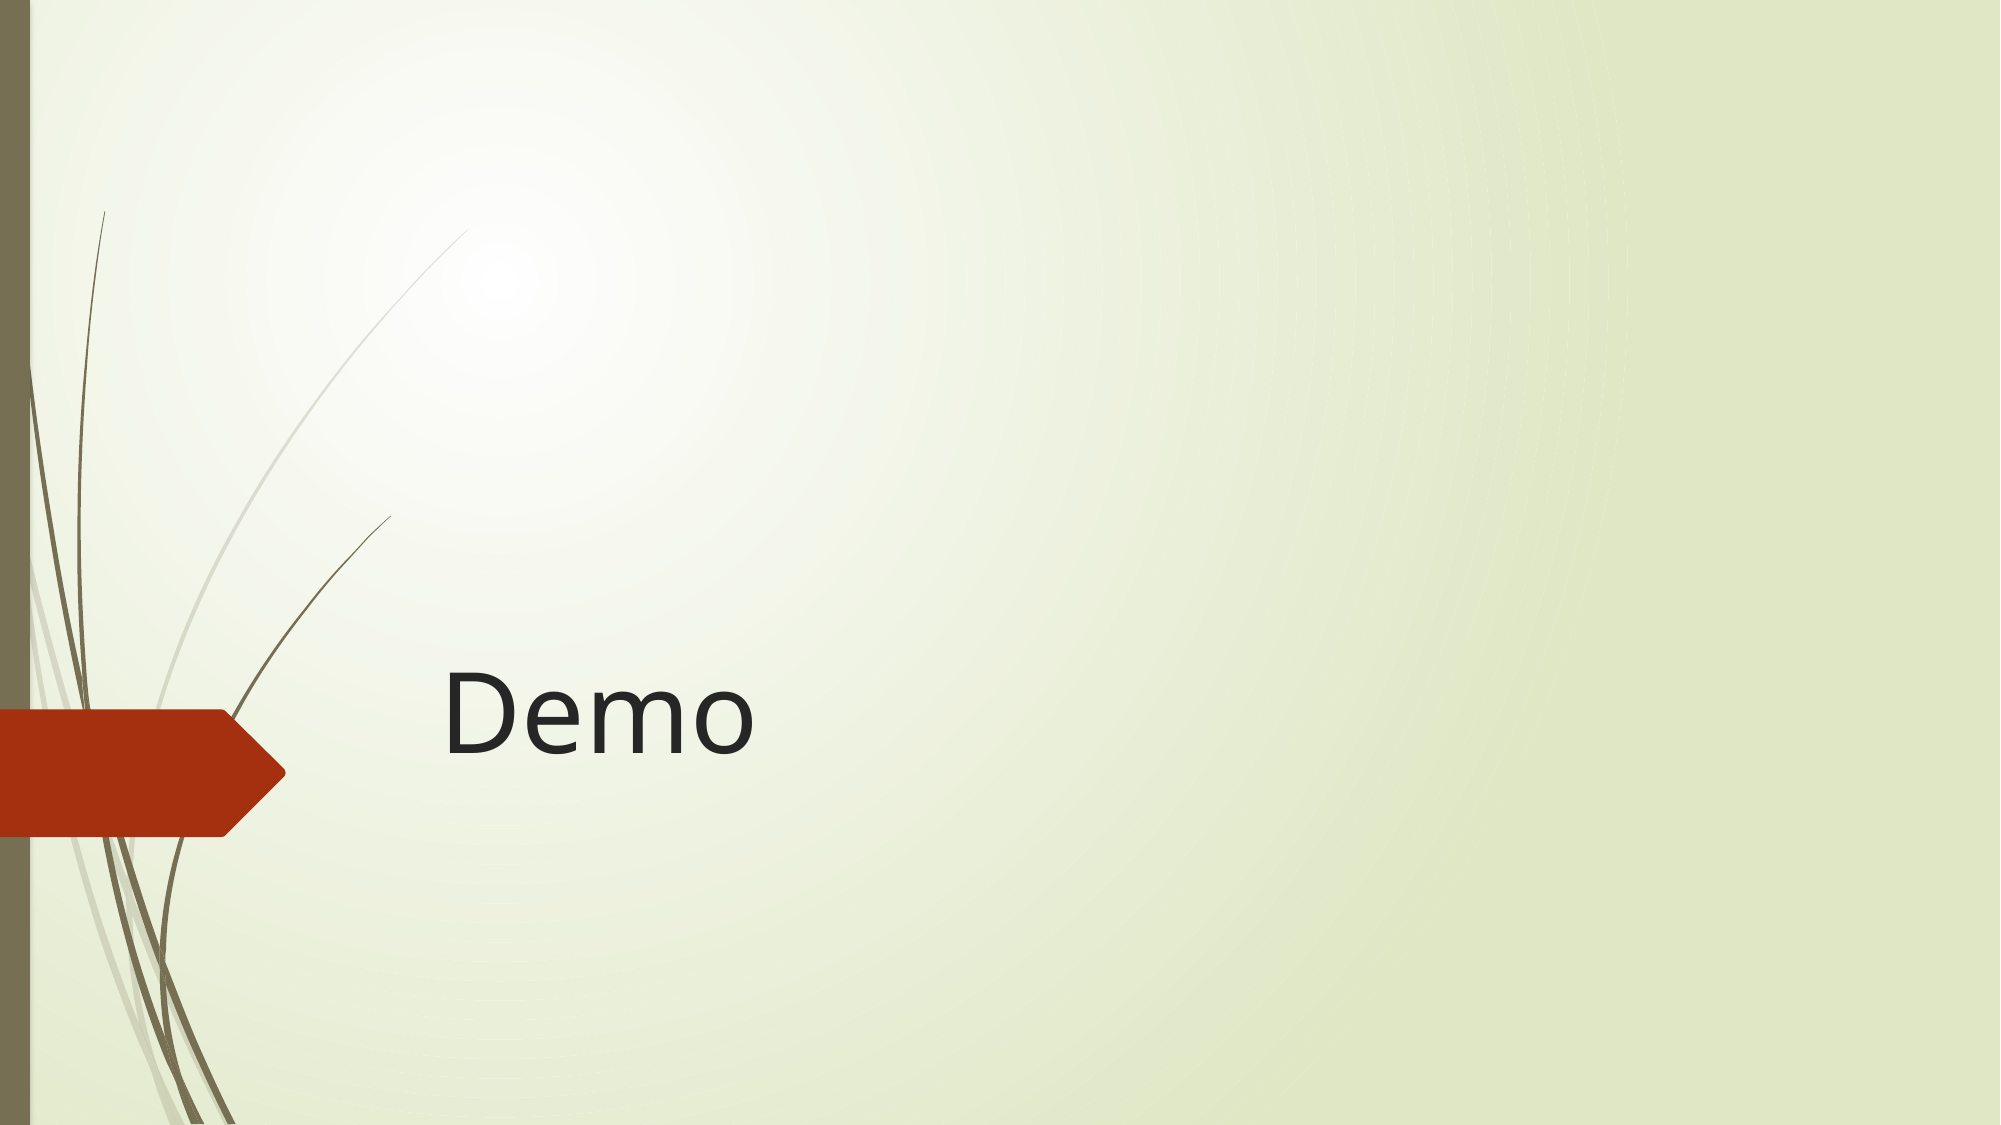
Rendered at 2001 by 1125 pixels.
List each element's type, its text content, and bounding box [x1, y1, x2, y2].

title Demo [424, 412, 1888, 784]
